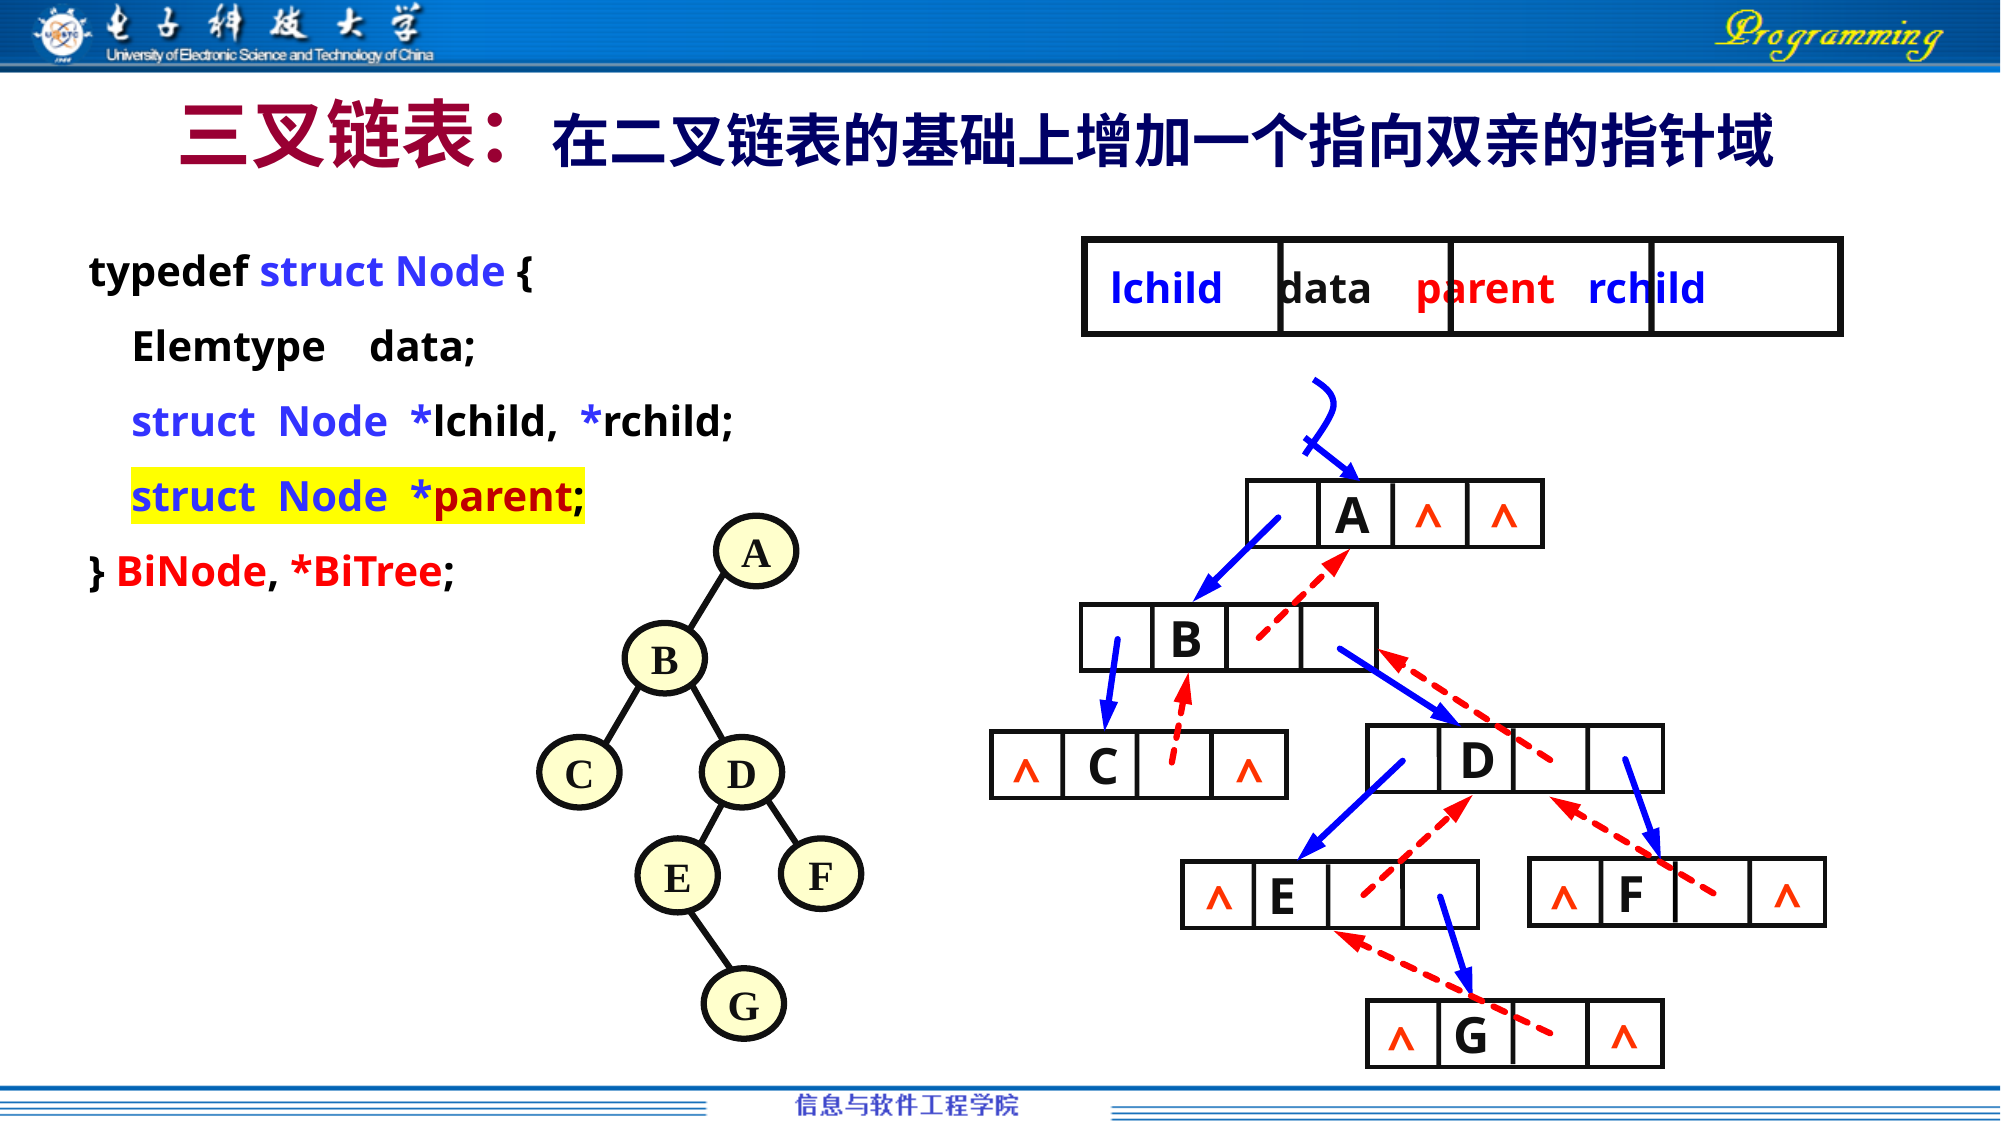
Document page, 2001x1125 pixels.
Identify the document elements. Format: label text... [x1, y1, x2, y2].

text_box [1084, 239, 1841, 335]
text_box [1304, 379, 1361, 482]
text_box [538, 515, 862, 1039]
text_box typedef struct Node { Elemtype data; struct Node *lchild, *rchild; struct Node *parent; } BiNode, *BiTree; [73, 212, 943, 617]
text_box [991, 480, 1826, 1068]
title 三叉链表：在二叉链表的基础上增加一个指向双亲的指针域 [64, 88, 1888, 177]
picture [0, 0, 2001, 1125]
